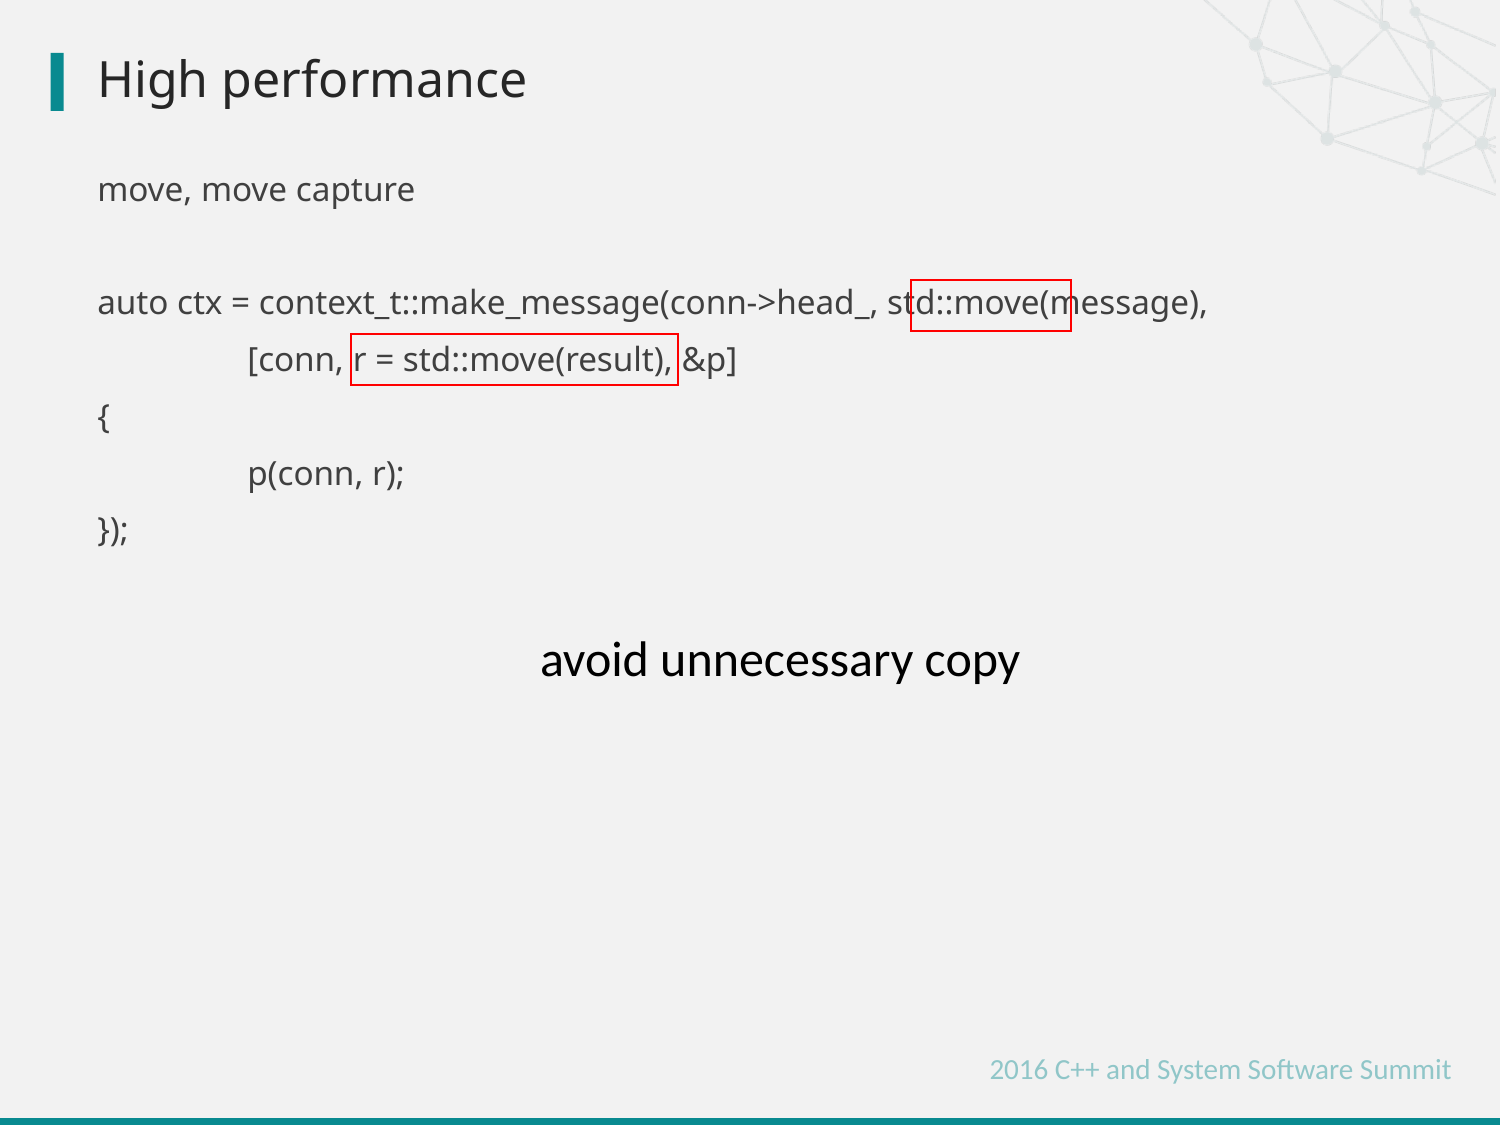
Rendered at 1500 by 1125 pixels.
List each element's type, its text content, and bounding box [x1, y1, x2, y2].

title High performance [82, 46, 1185, 117]
text_box avoid unnecessary copy [525, 618, 1036, 694]
picture [0, 1118, 1500, 1125]
text_box [350, 333, 679, 386]
text_box [910, 279, 1072, 332]
list move, move capture auto ctx = context_t::make_message(conn->head_, std::move(message), [conn, r = std::move(result), &p] { p(conn, r); }); [82, 165, 1457, 1018]
